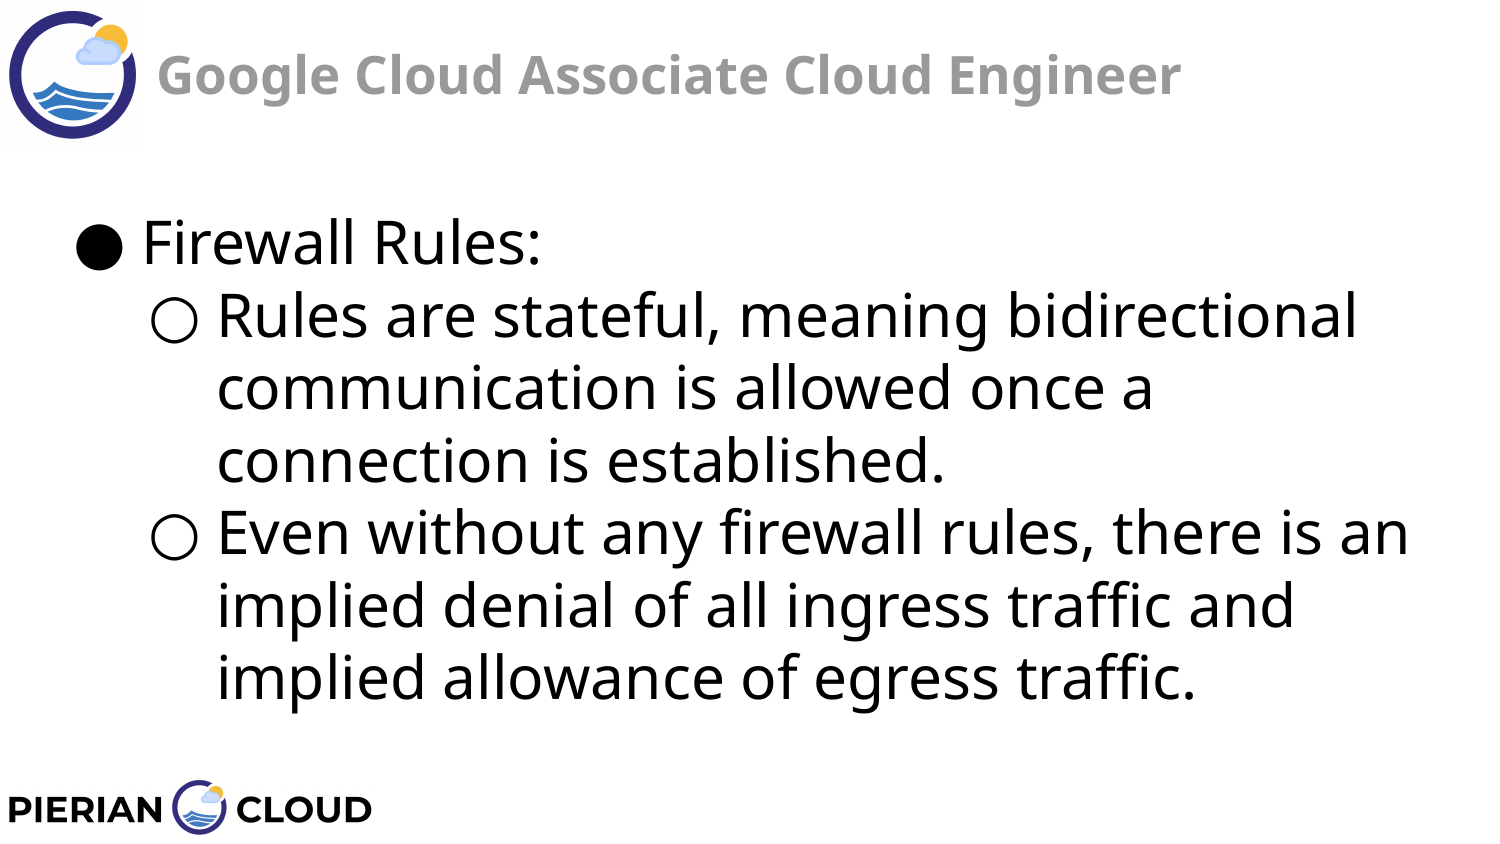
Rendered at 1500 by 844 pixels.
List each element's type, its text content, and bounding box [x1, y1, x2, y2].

title Google Cloud Associate Cloud Engineer [146, 25, 1420, 120]
picture [0, 758, 375, 844]
picture [0, 0, 142, 146]
subtitle Firewall Rules: Rules are stateful, meaning bidirectional communication is allowed once a connection is established. Even without any firewall rules, there is an implied denial of all ingress traffic and implied allowance of egress traffic. [51, 189, 1476, 750]
